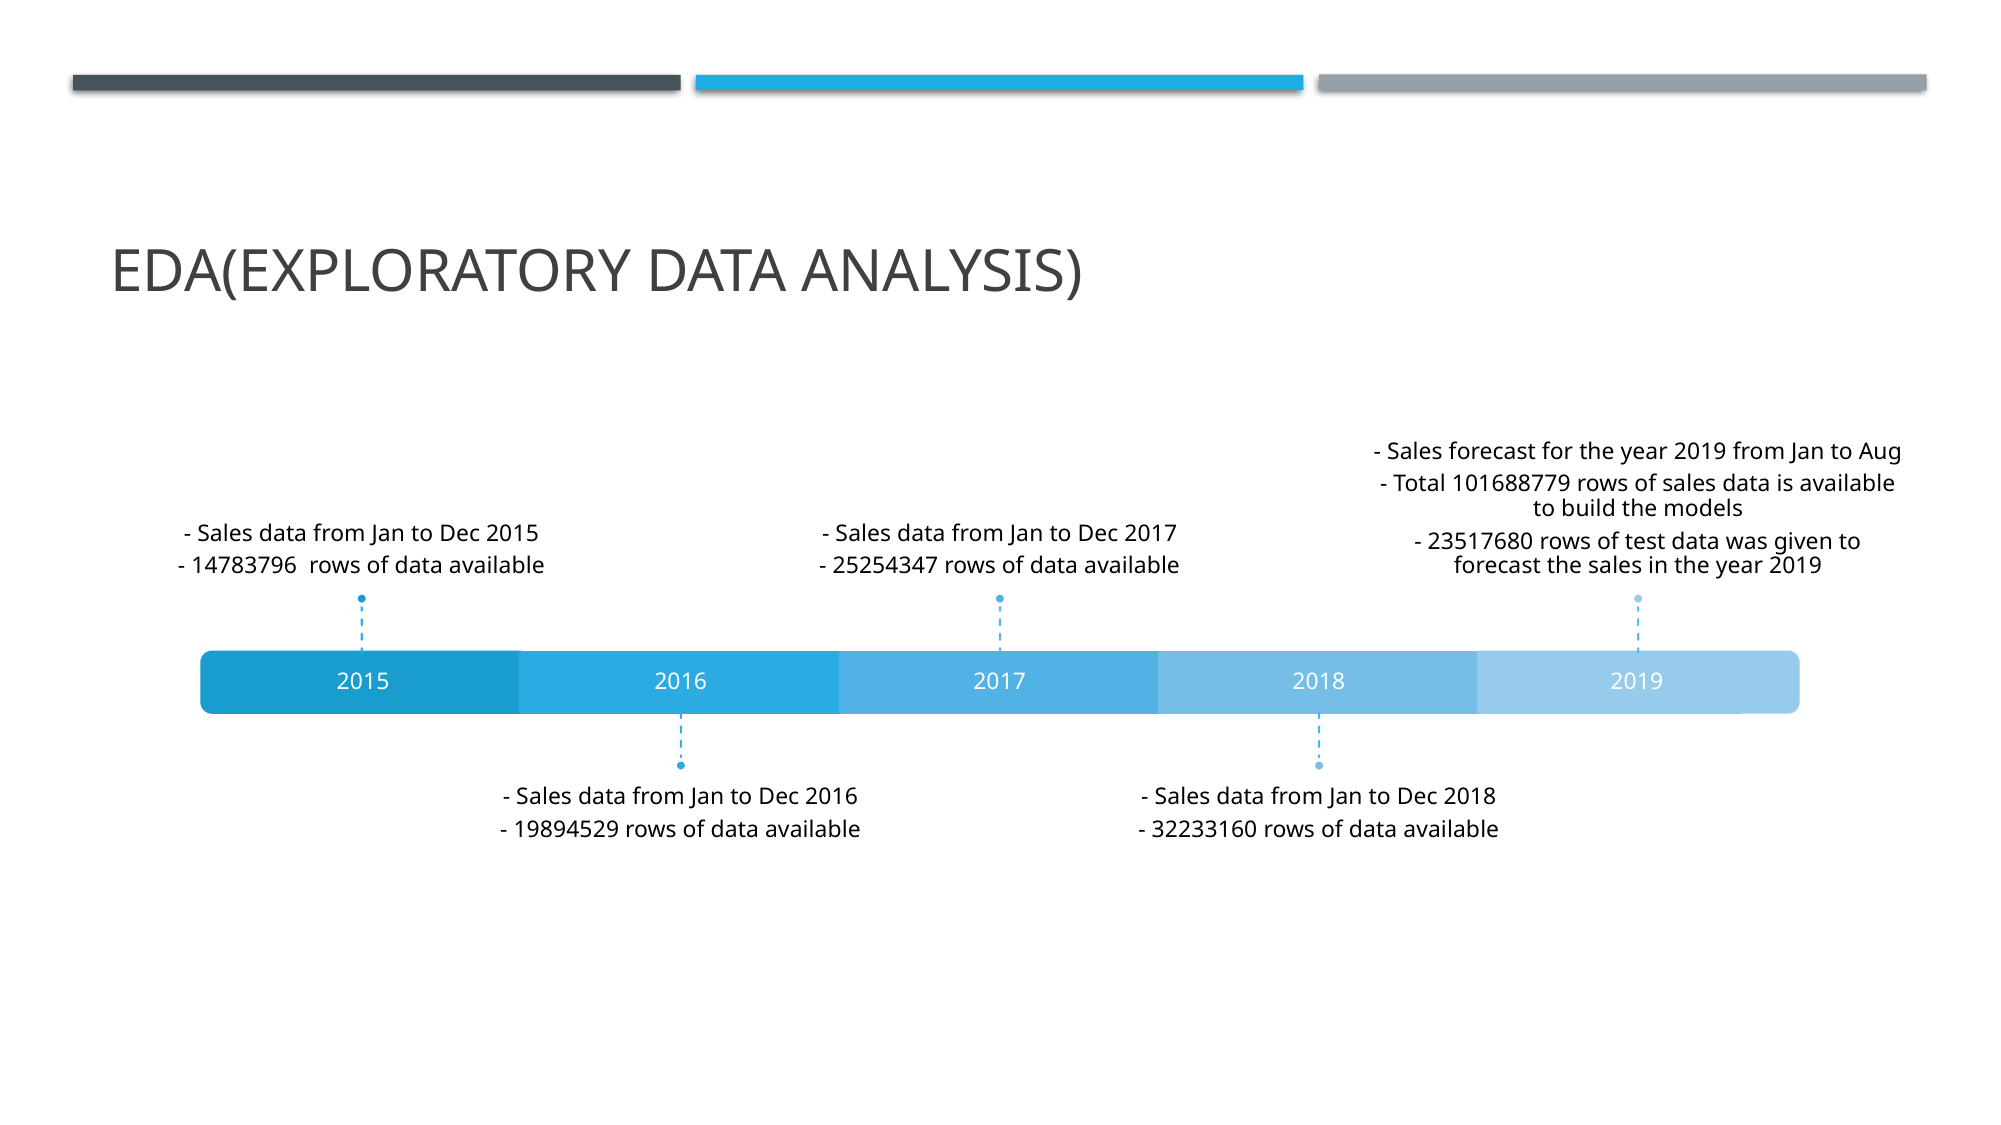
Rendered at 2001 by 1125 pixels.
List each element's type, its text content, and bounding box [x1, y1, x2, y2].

title EDA(Exploratory data analysis) [95, 115, 1905, 311]
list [94, 383, 1906, 981]
